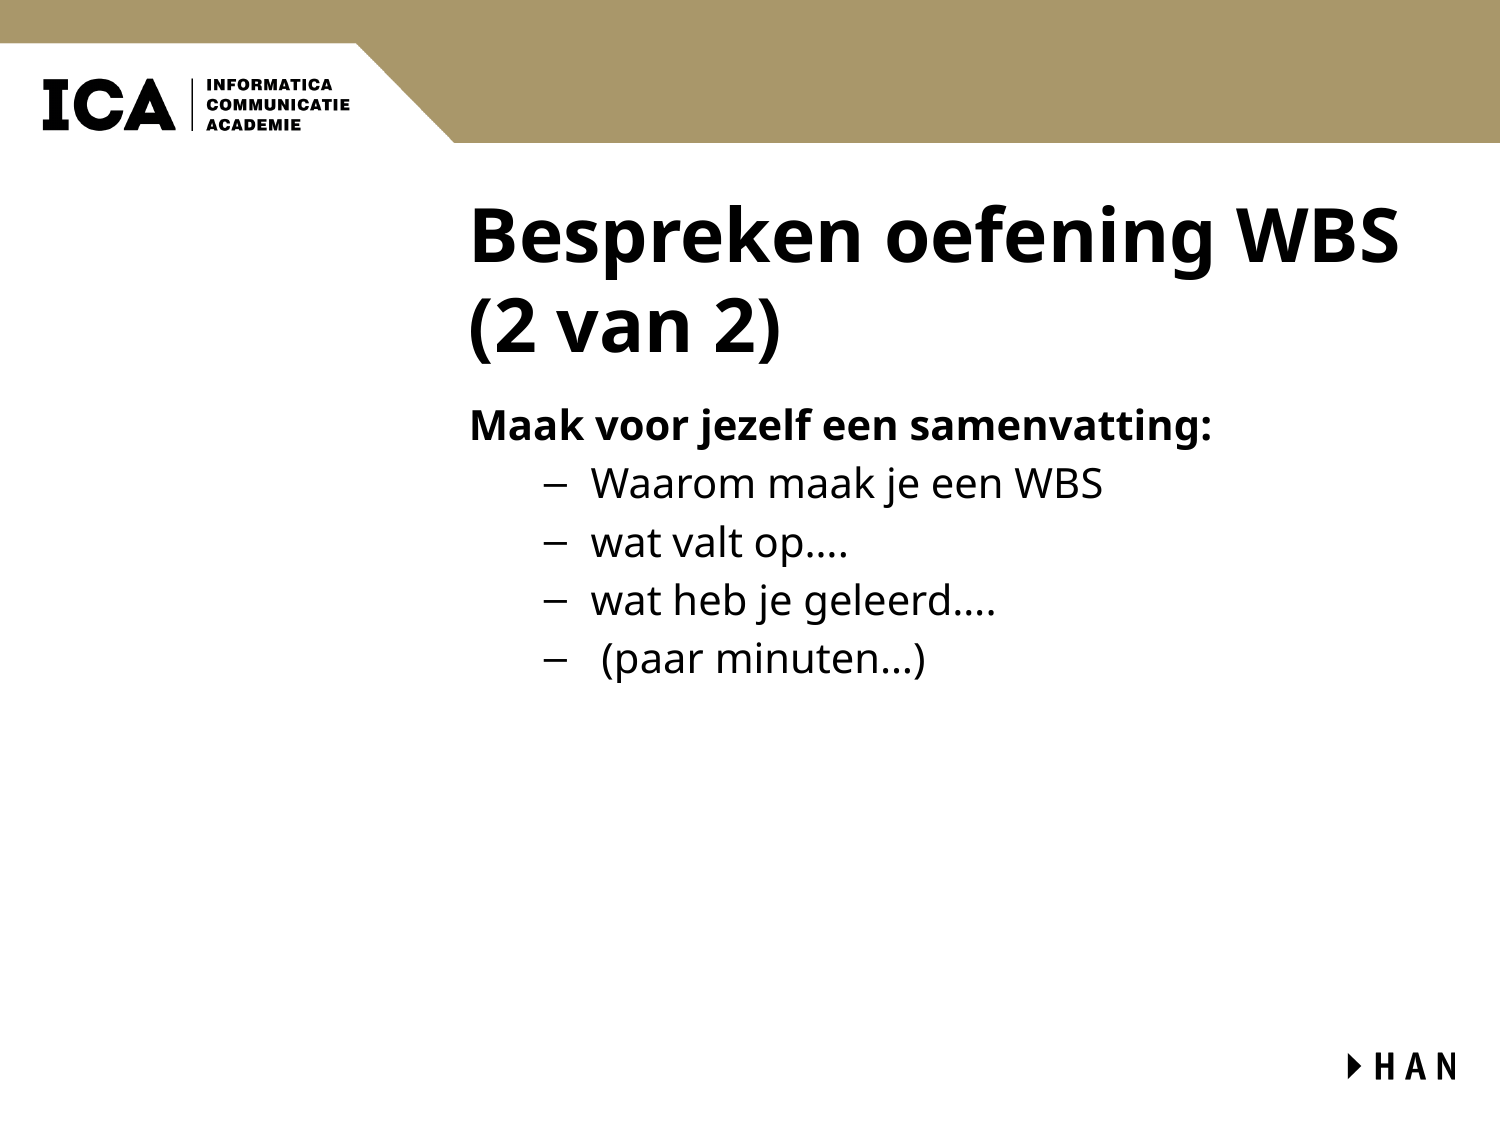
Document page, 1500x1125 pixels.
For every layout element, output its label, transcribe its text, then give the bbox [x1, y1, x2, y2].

list Maak voor jezelf een samenvatting: Waarom maak je een WBS wat valt op…. wat heb je geleerd…. (paar minuten…) [453, 391, 1455, 1040]
title Bespreken oefening WBS (2 van 2) [453, 179, 1455, 287]
